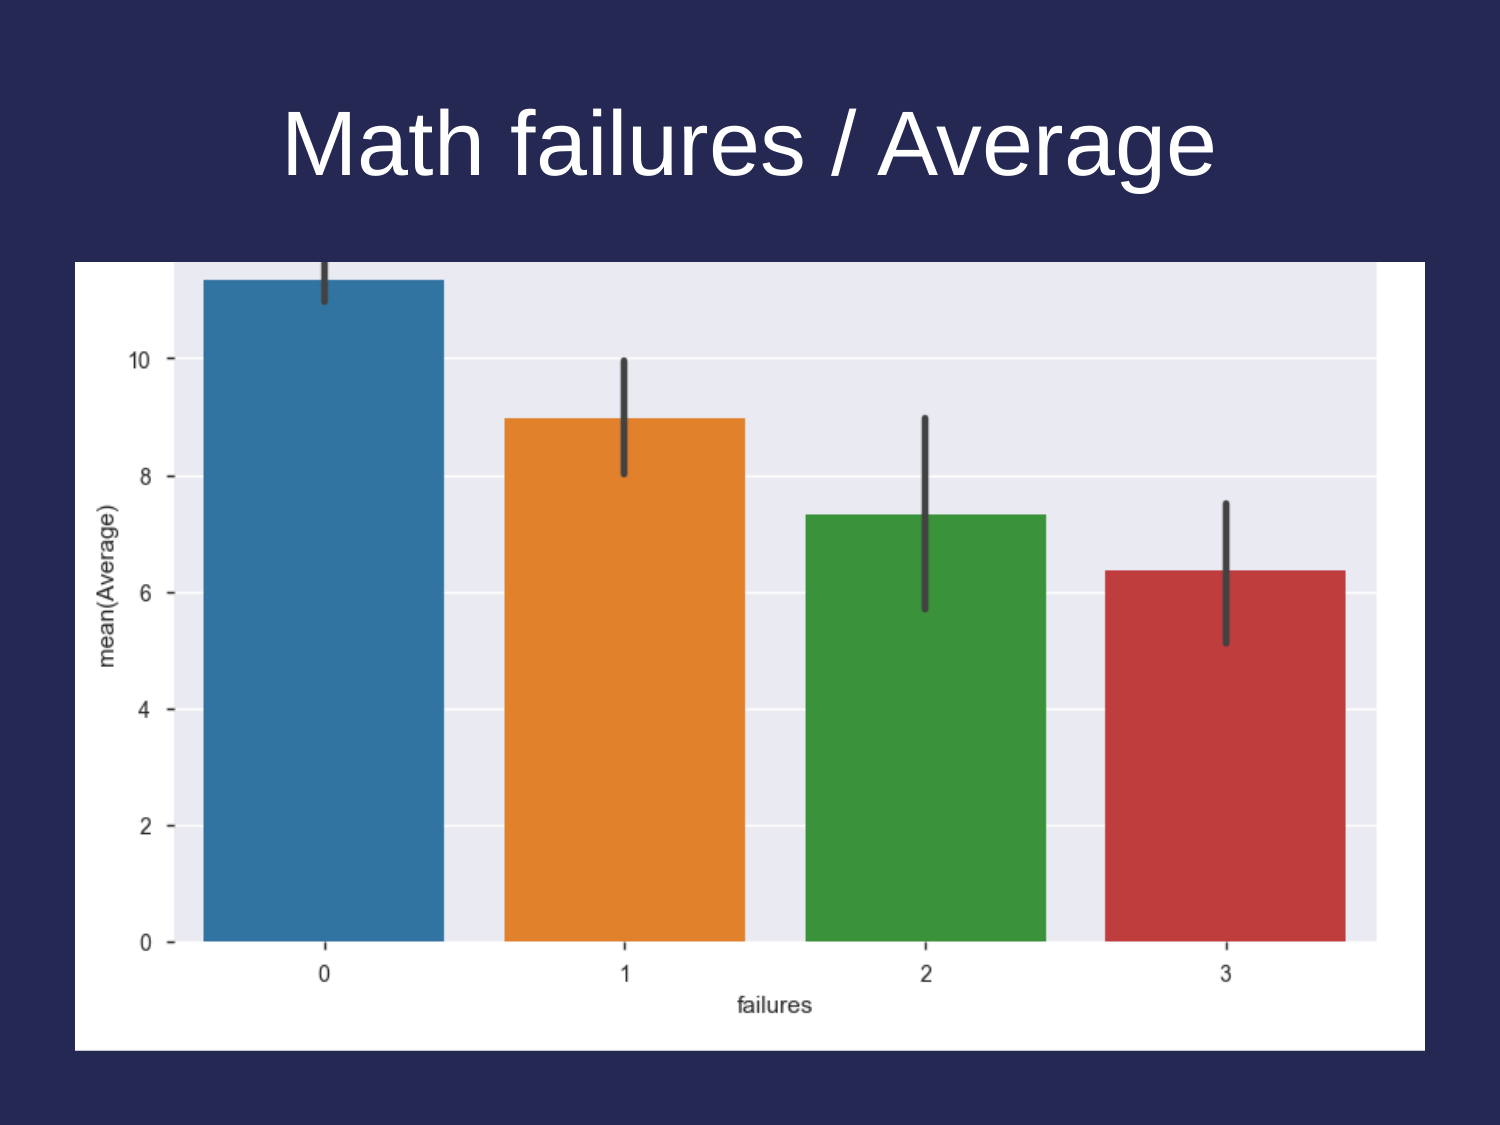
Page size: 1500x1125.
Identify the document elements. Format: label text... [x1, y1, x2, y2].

title Math failures / Average [75, 45, 1425, 233]
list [74, 262, 1426, 1052]
